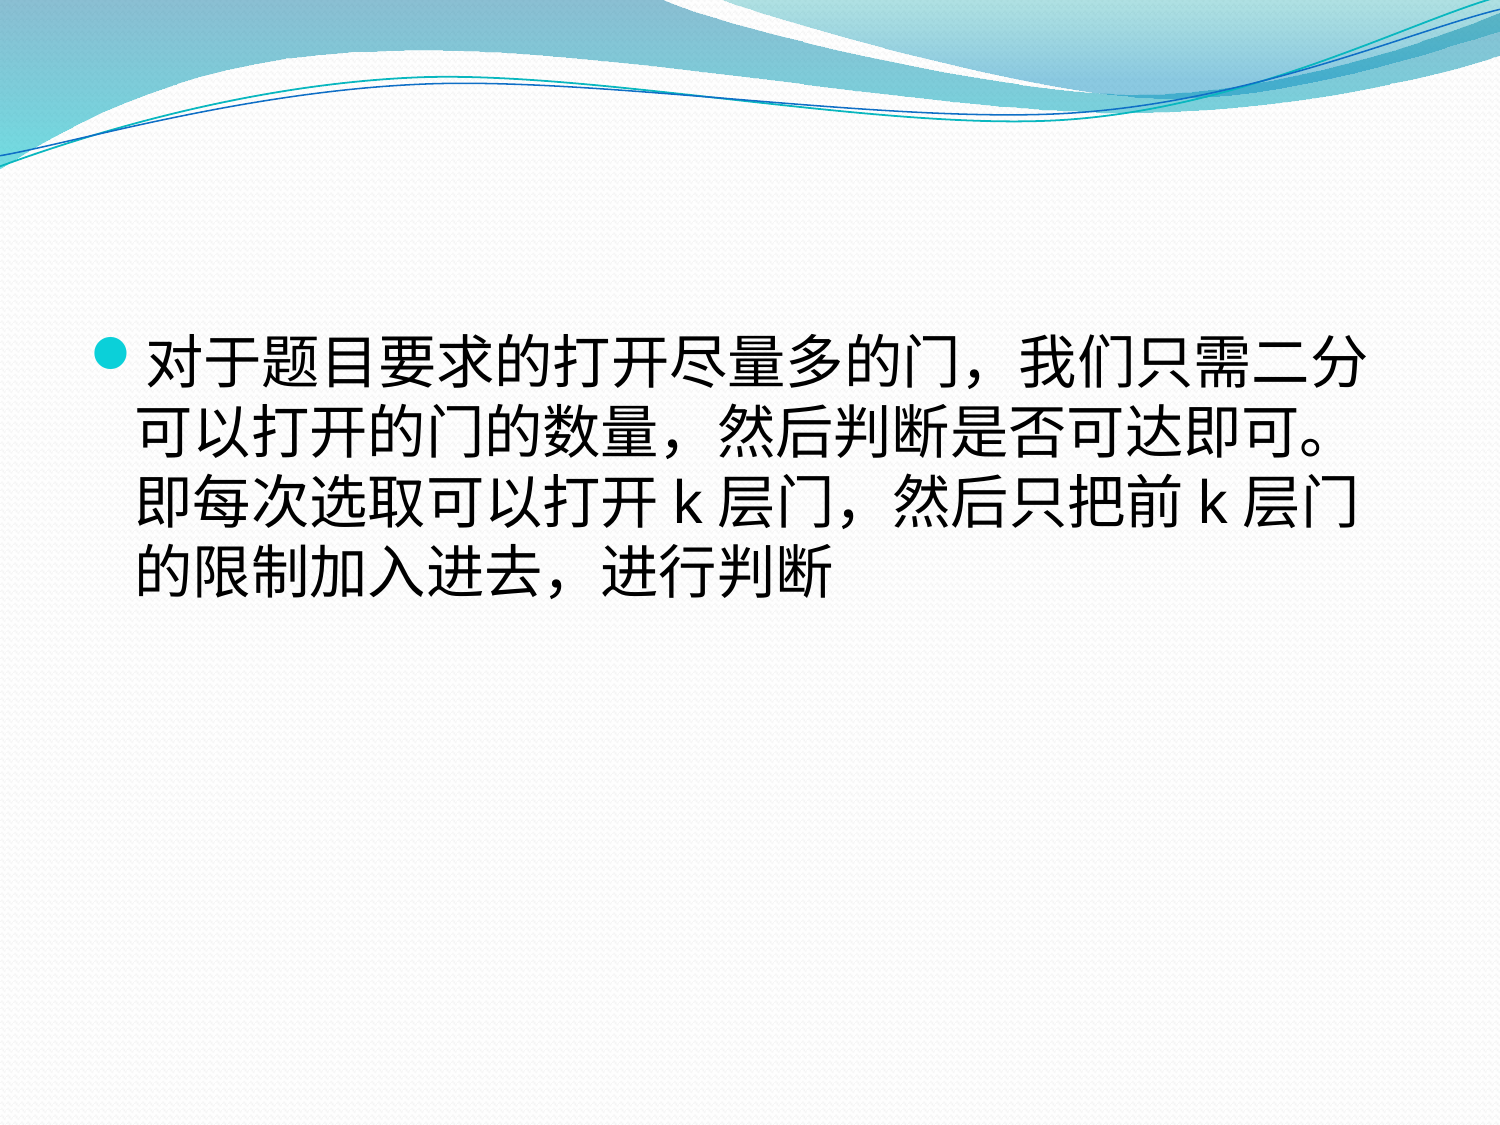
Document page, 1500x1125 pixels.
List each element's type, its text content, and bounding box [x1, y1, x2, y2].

list 对于题目要求的打开尽量多的门，我们只需二分可以打开的门的数量，然后判断是否可达即可。即每次选取可以打开k层门，然后只把前k层门的限制加入进去，进行判断 [75, 317, 1425, 1038]
